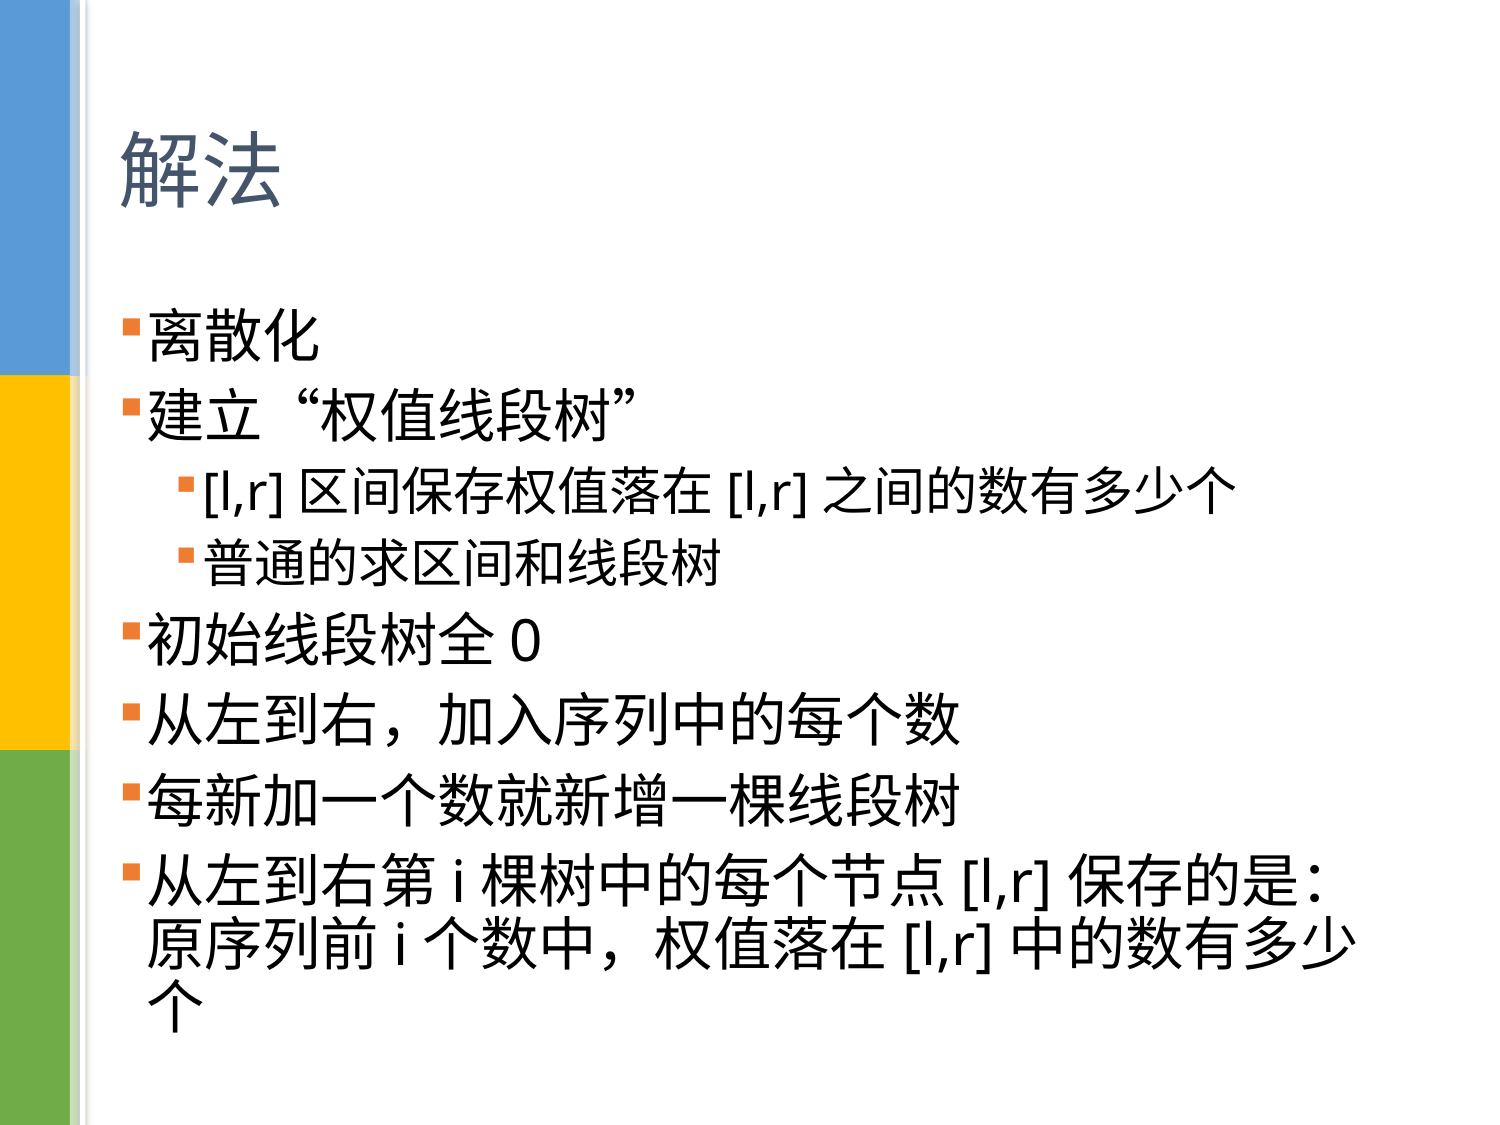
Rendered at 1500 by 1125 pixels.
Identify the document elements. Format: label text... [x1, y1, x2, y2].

title 解法 [103, 59, 1397, 278]
list 离散化 建立“权值线段树” [l,r]区间保存权值落在[l,r]之间的数有多少个 普通的求区间和线段树 初始线段树全0 从左到右，加入序列中的每个数 每新加一个数就新增一棵线段树 从左到右第i棵树中的每个节点[l,r]保存的是：原序列前i个数中，权值落在[l,r]中的数有多少个 [103, 299, 1397, 1069]
